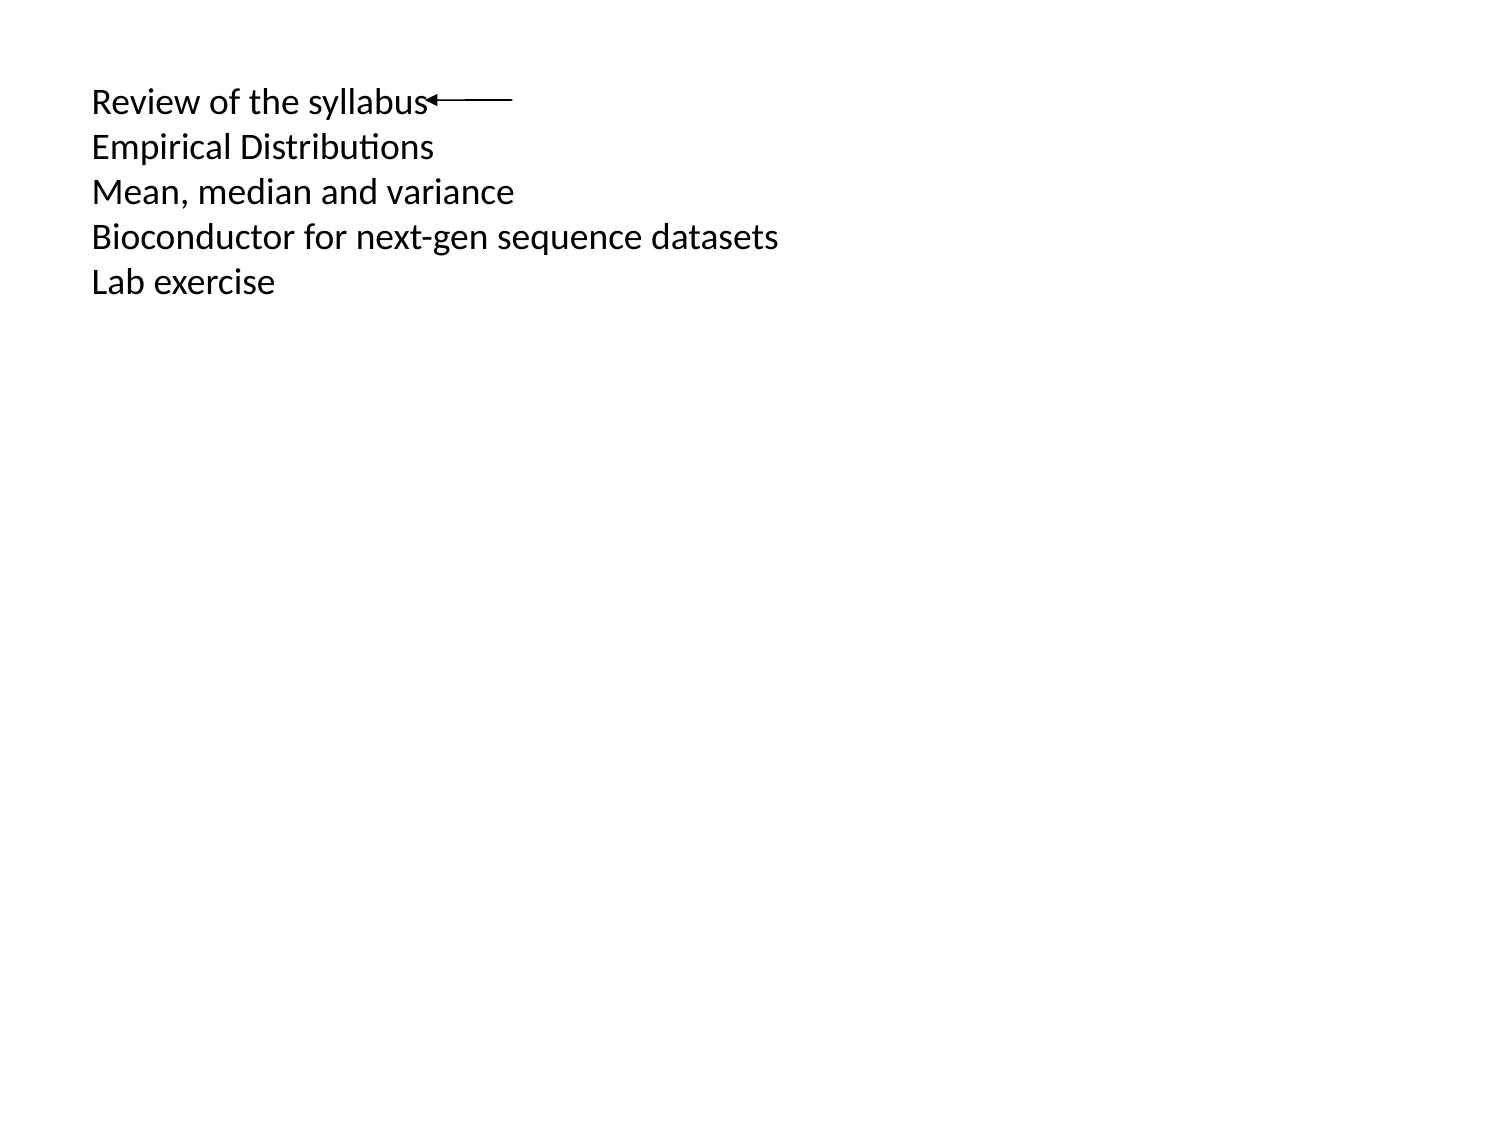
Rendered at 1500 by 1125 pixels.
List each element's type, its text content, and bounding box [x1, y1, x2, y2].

text_box Review of the syllabus Empirical Distributions Mean, median and variance Bioconductor for next-gen sequence datasets Lab exercise [76, 69, 795, 309]
text_box [424, 93, 513, 107]
